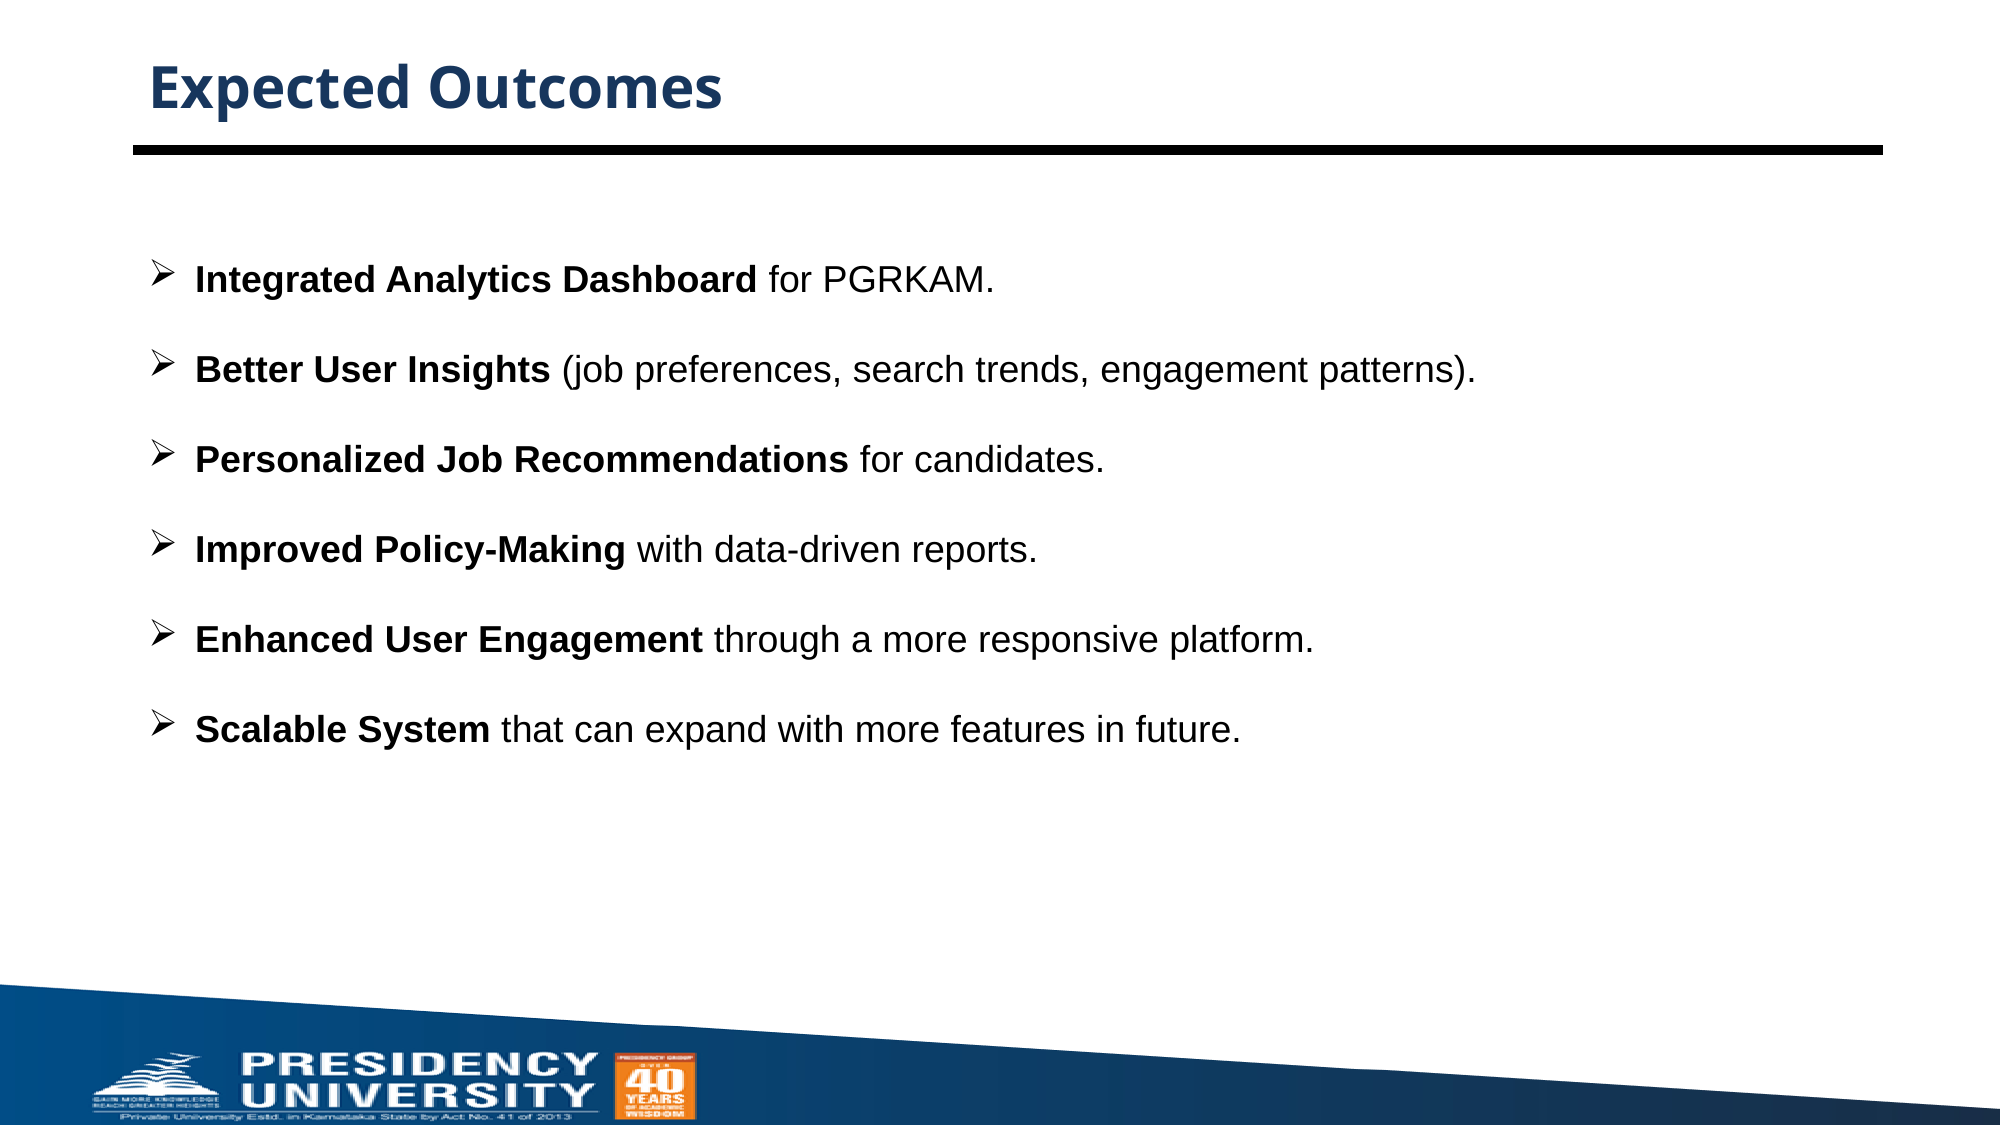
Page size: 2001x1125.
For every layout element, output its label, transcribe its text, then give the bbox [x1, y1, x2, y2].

list Integrated Analytics Dashboard for PGRKAM. Better User Insights (job preferences, search trends, engagement patterns). Personalized Job Recommendations for candidates. Improved Policy-Making with data-driven reports. Enhanced User Engagement through a more responsive platform. Scalable System that can expand with more features in future. [133, 175, 1717, 829]
title Expected Outcomes [133, 45, 1884, 125]
picture [0, 982, 2000, 1125]
